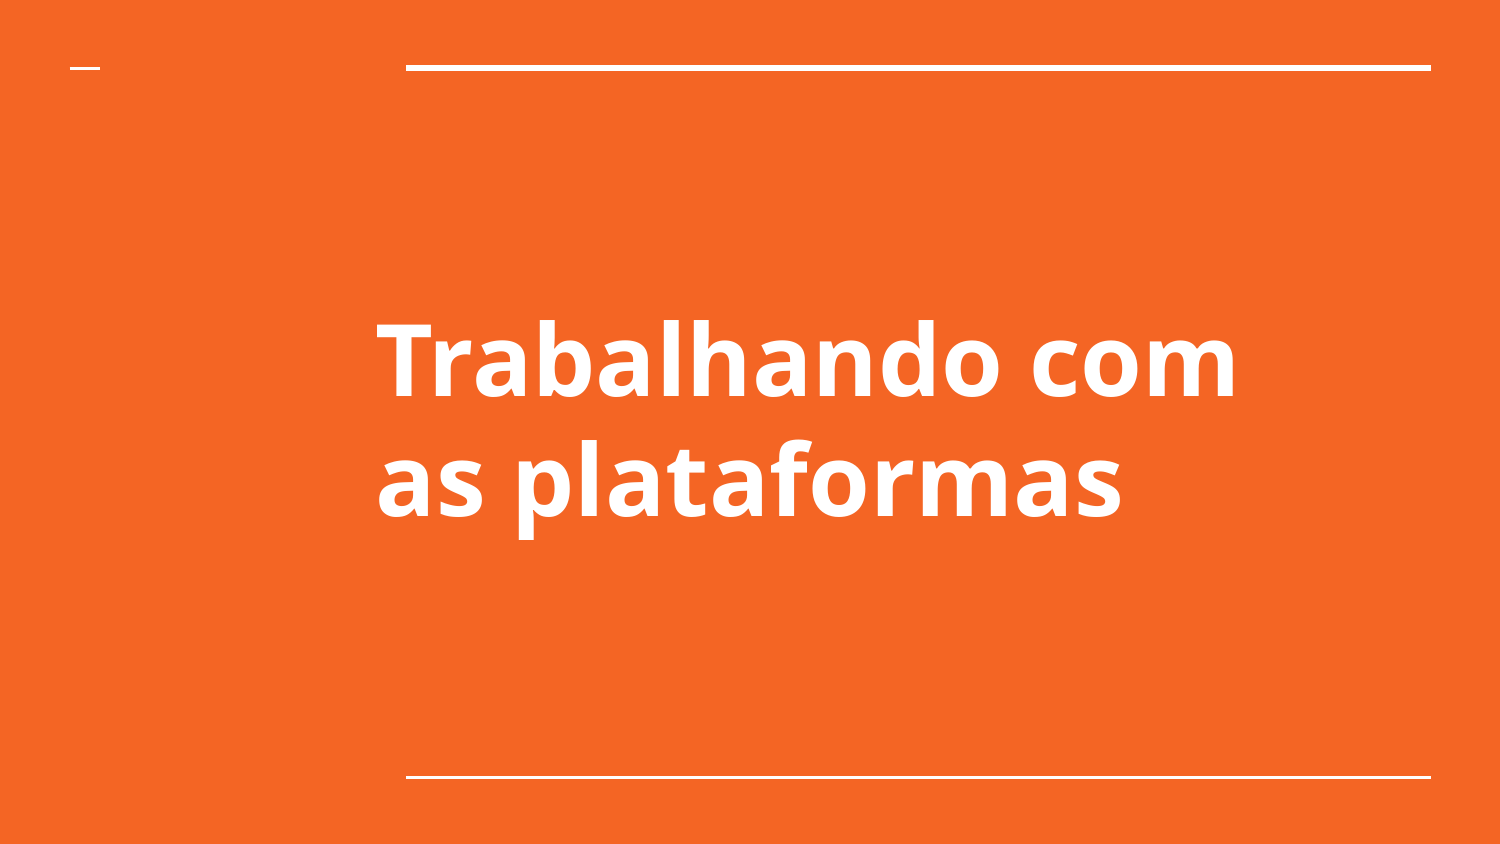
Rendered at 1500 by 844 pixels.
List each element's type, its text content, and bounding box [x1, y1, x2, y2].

title Trabalhando com as plataformas [360, 281, 1341, 427]
